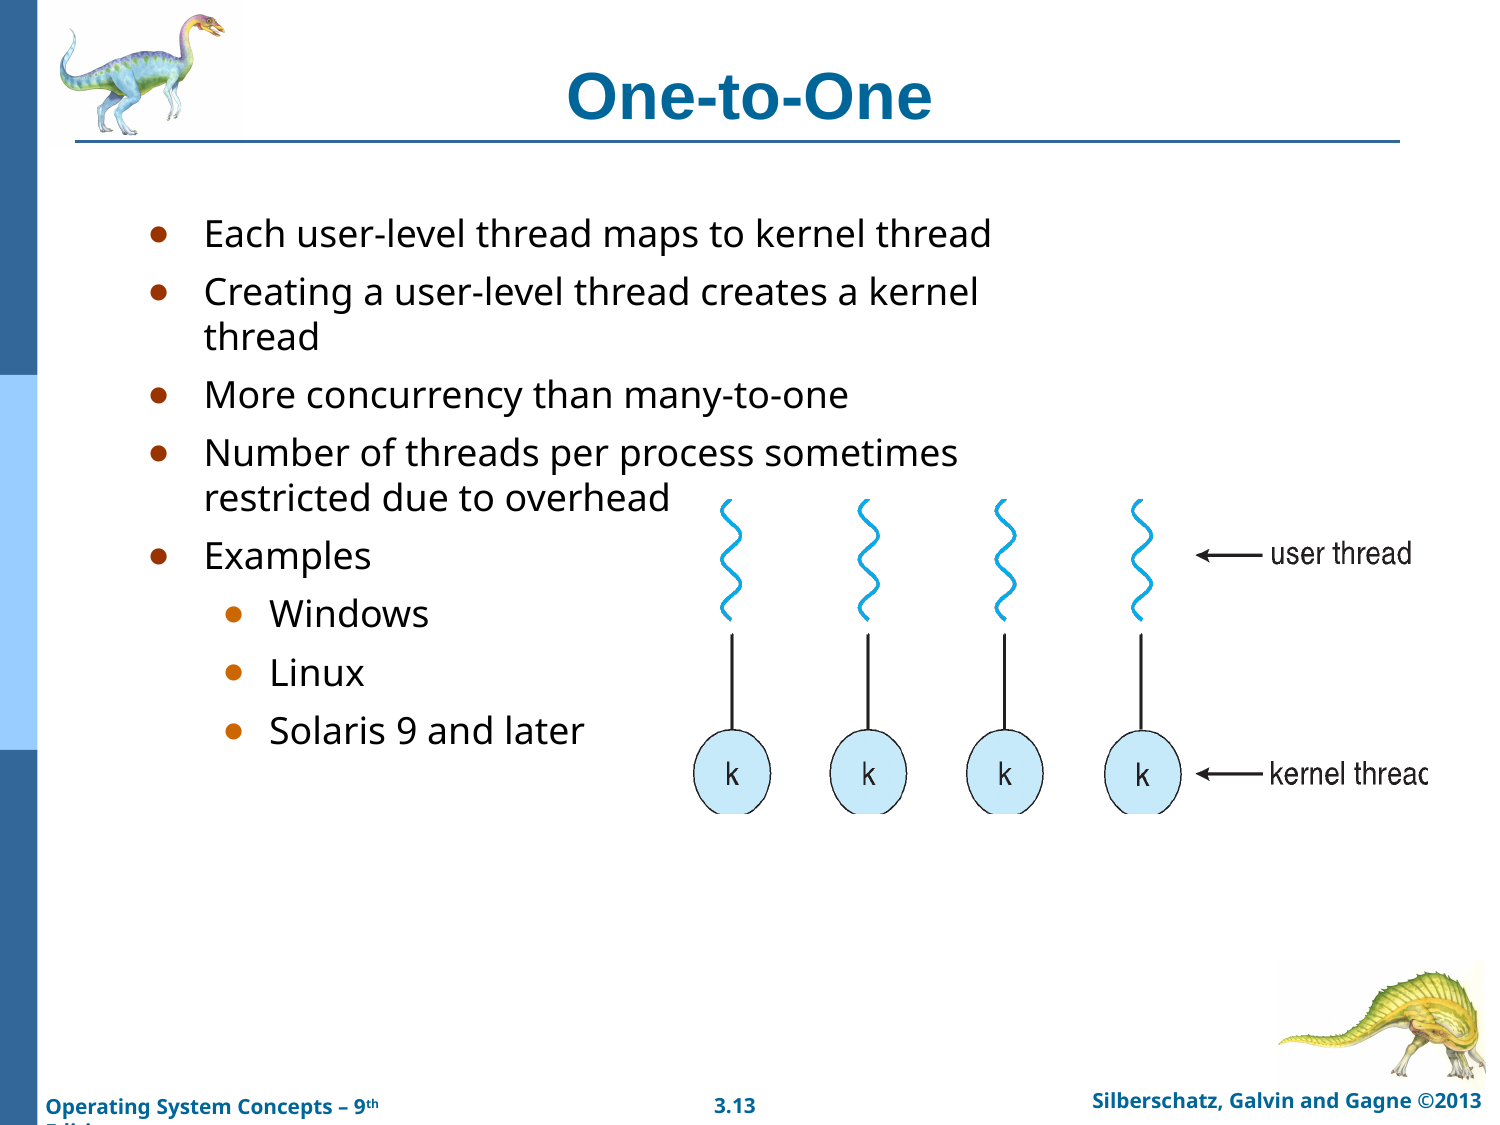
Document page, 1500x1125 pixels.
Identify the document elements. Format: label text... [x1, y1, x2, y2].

picture [1275, 959, 1486, 1090]
picture [693, 499, 1429, 814]
title One-to-One [75, 45, 1425, 141]
picture [46, 0, 243, 149]
list Each user-level thread maps to kernel thread Creating a user-level thread creates a kernel thread More concurrency than many-to-one Number of threads per process sometimes restricted due to overhead Examples Windows Linux Solaris 9 and later [132, 202, 1080, 946]
